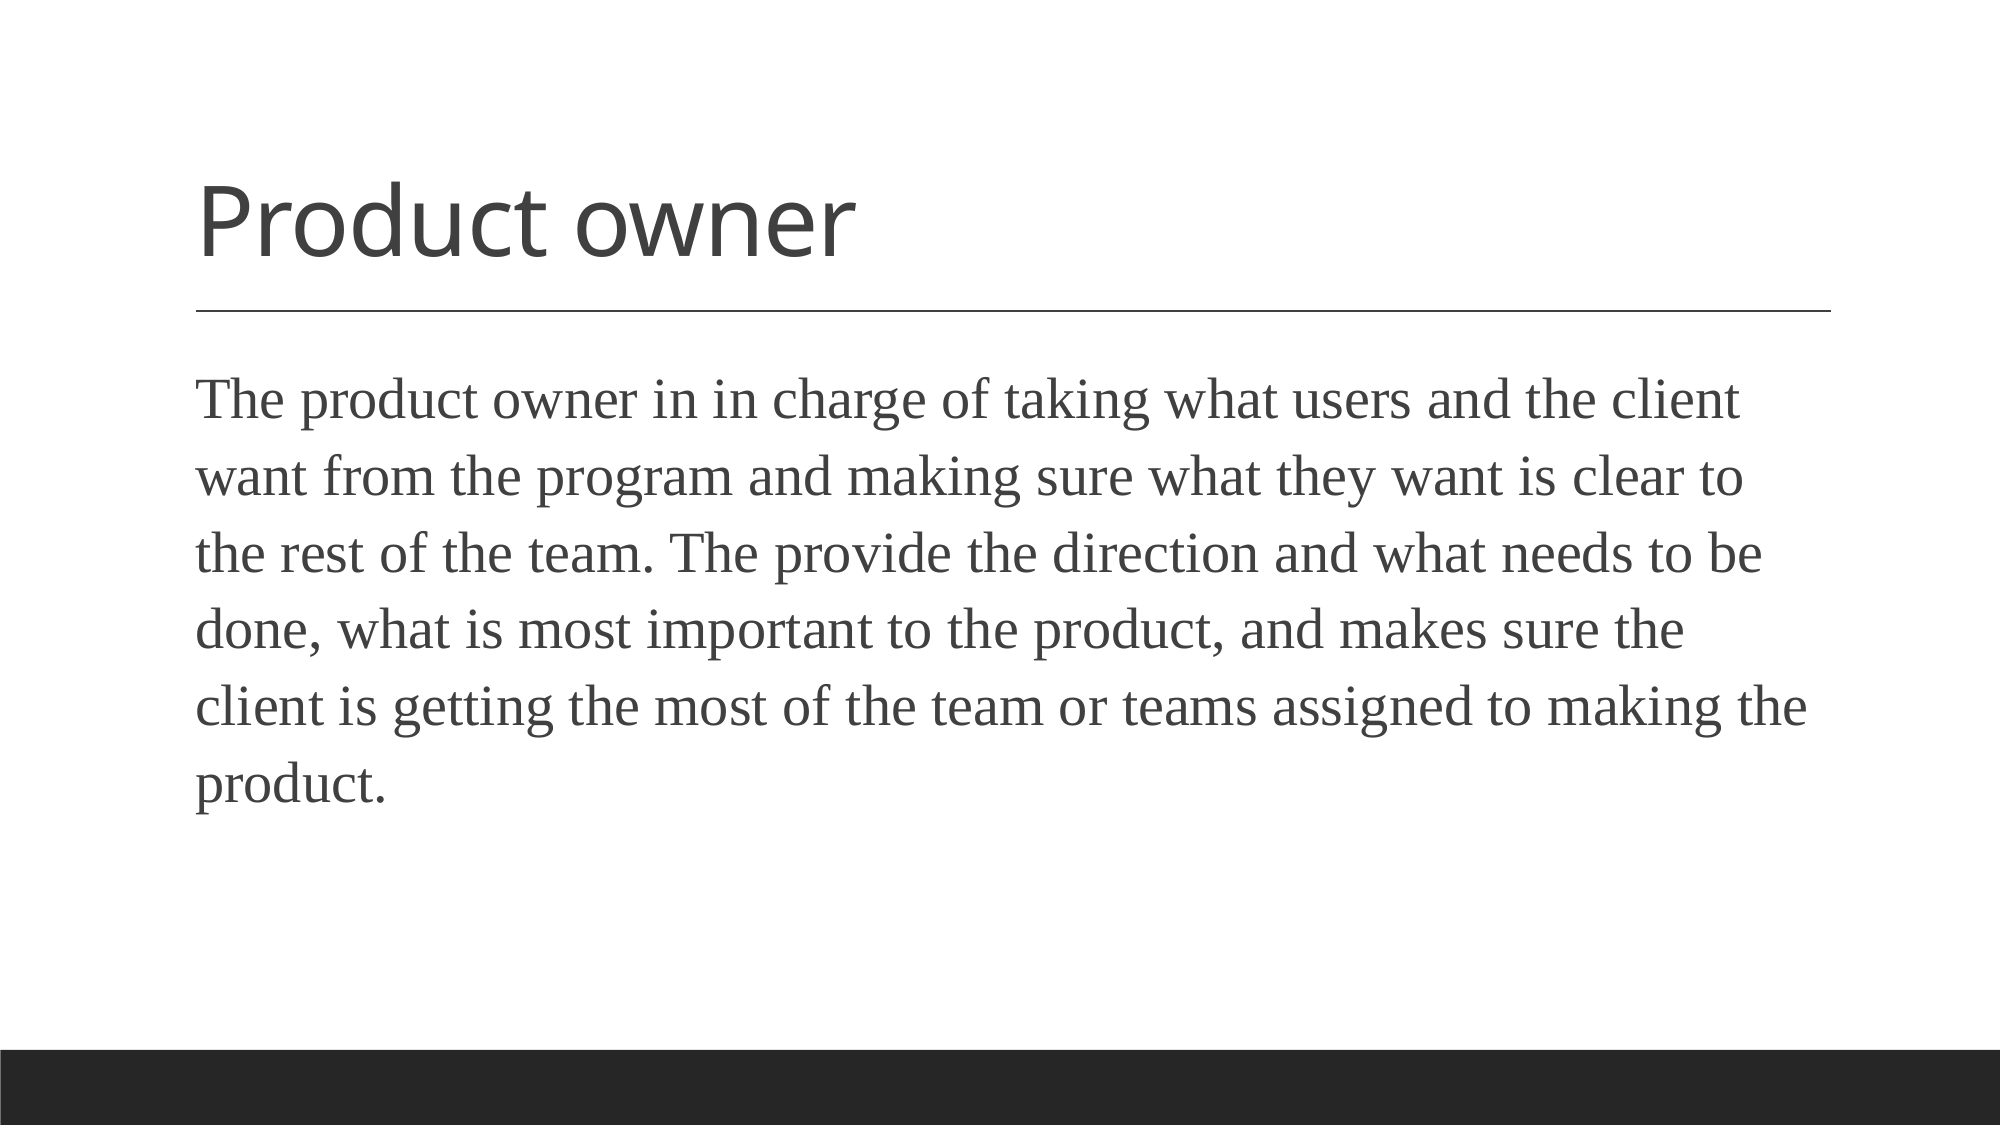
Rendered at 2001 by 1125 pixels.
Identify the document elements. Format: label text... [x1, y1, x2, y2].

title Product owner [180, 47, 1830, 285]
list The product owner in in charge of taking what users and the client want from the program and making sure what they want is clear to the rest of the team. The provide the direction and what needs to be done, what is most important to the product, and makes sure the client is getting the most of the team or teams assigned to making the product. [180, 345, 1830, 963]
